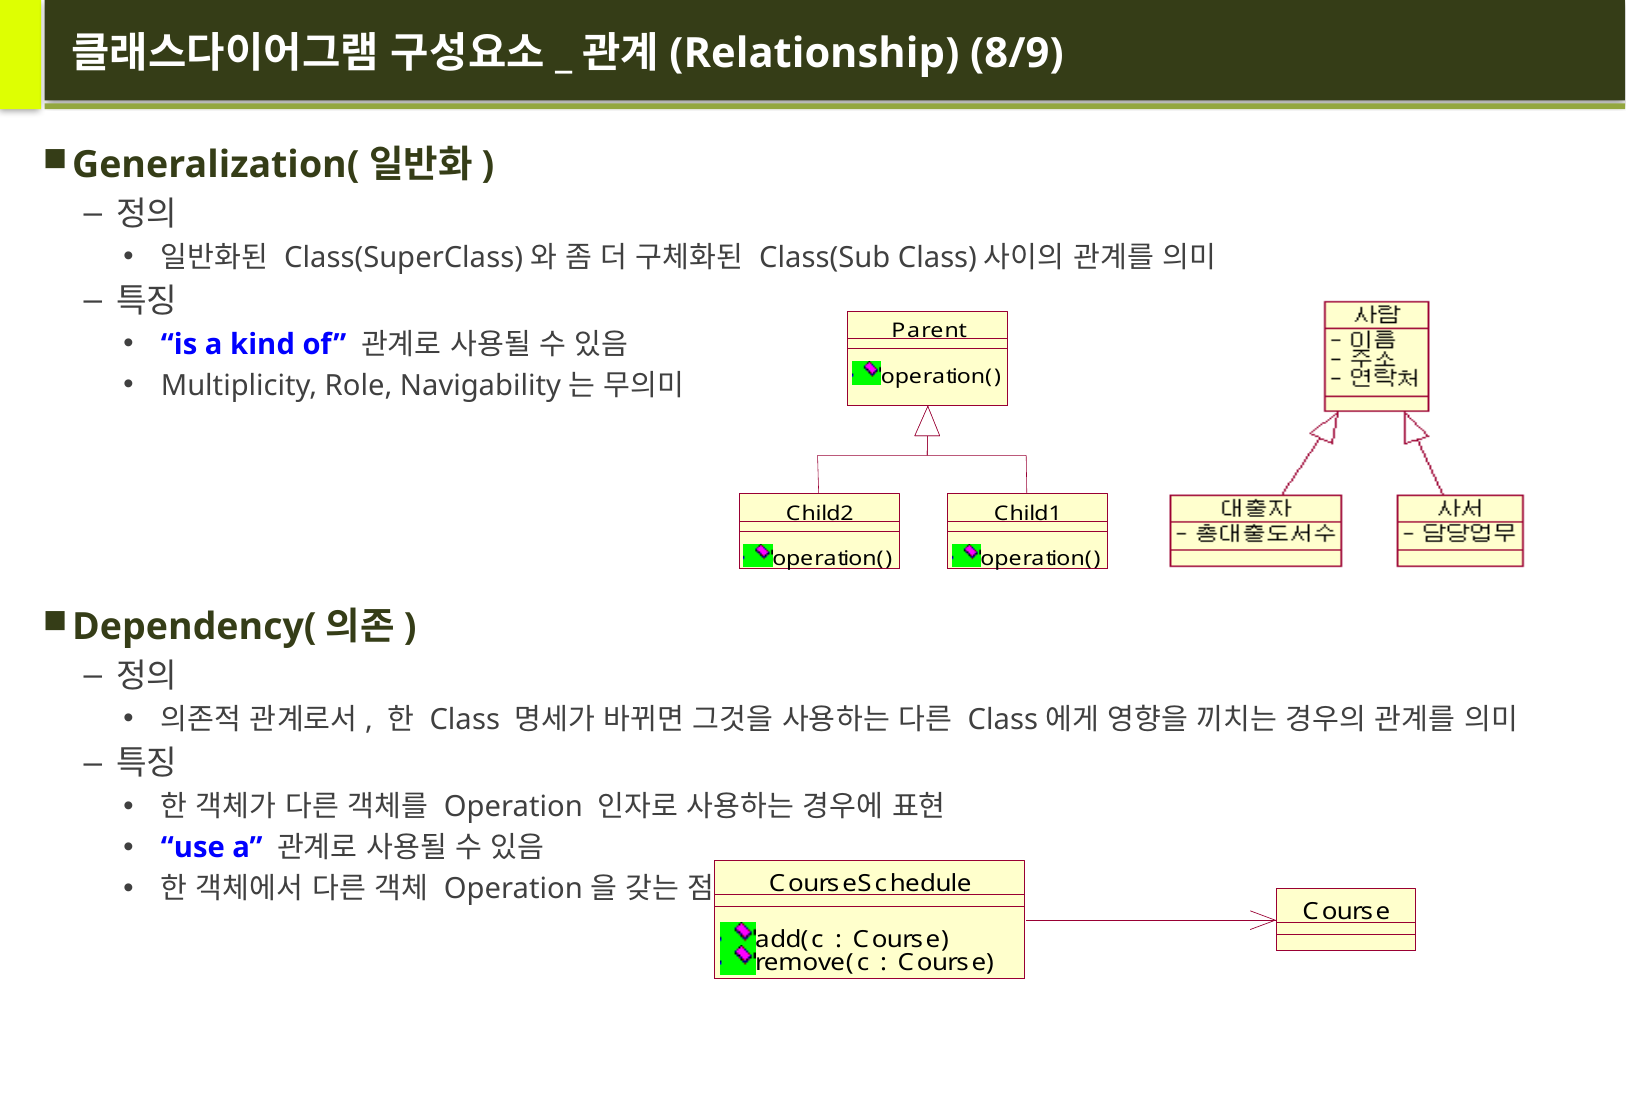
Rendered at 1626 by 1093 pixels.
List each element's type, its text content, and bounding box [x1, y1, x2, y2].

list Generalization(일반화) 정의 일반화된 Class(SuperClass)와 좀 더 구체화된 Class(Sub Class)사이의 관계를 의미 특징 “is a kind of” 관계로 사용될 수 있음 Multiplicity, Role, Navigability는 무의미 Dependency(의존) 정의 의존적 관계로서, 한 Class 명세가 바뀌면 그것을 사용하는 다른 Class에게 영향을 끼치는 경우의 관계를 의미 특징 한 객체가 다른 객체를 Operation 인자로 사용하는 경우에 표현 “use a” 관계로 사용될 수 있음 한 객체에서 다른 객체 Operation을 갖는 점선으로 표현 [27, 132, 1598, 1067]
picture [1150, 288, 1557, 583]
picture [717, 298, 1132, 584]
title 클래스다이어그램 구성요소_관계(Relationship) (8/9) [56, 0, 1604, 103]
picture [675, 854, 1453, 988]
